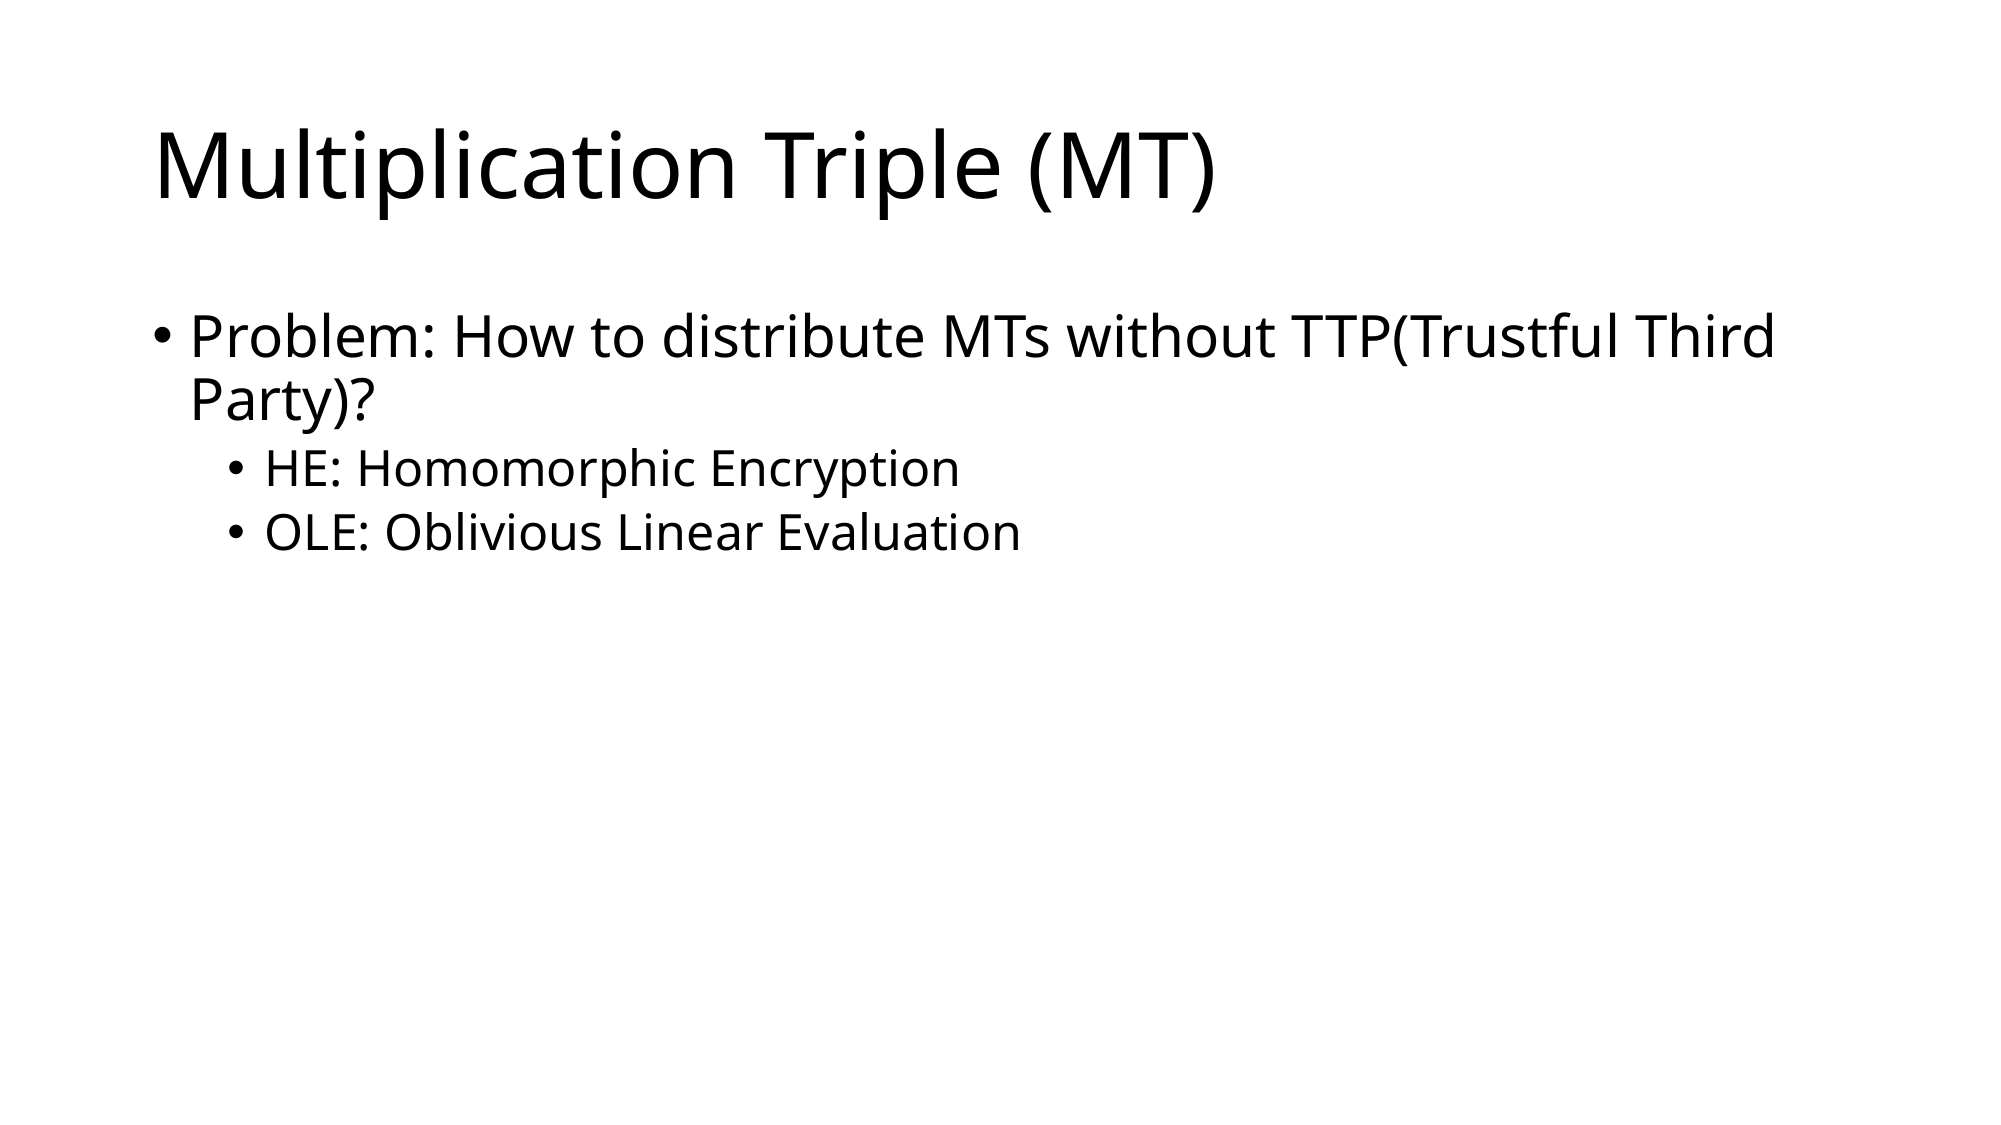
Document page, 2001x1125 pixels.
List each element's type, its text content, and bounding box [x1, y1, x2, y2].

title Multiplication Triple (MT) [137, 59, 1863, 278]
list Problem: How to distribute MTs without TTP(Trustful Third Party)? HE: Homomorphic Encryption OLE: Oblivious Linear Evaluation [137, 299, 1863, 1014]
